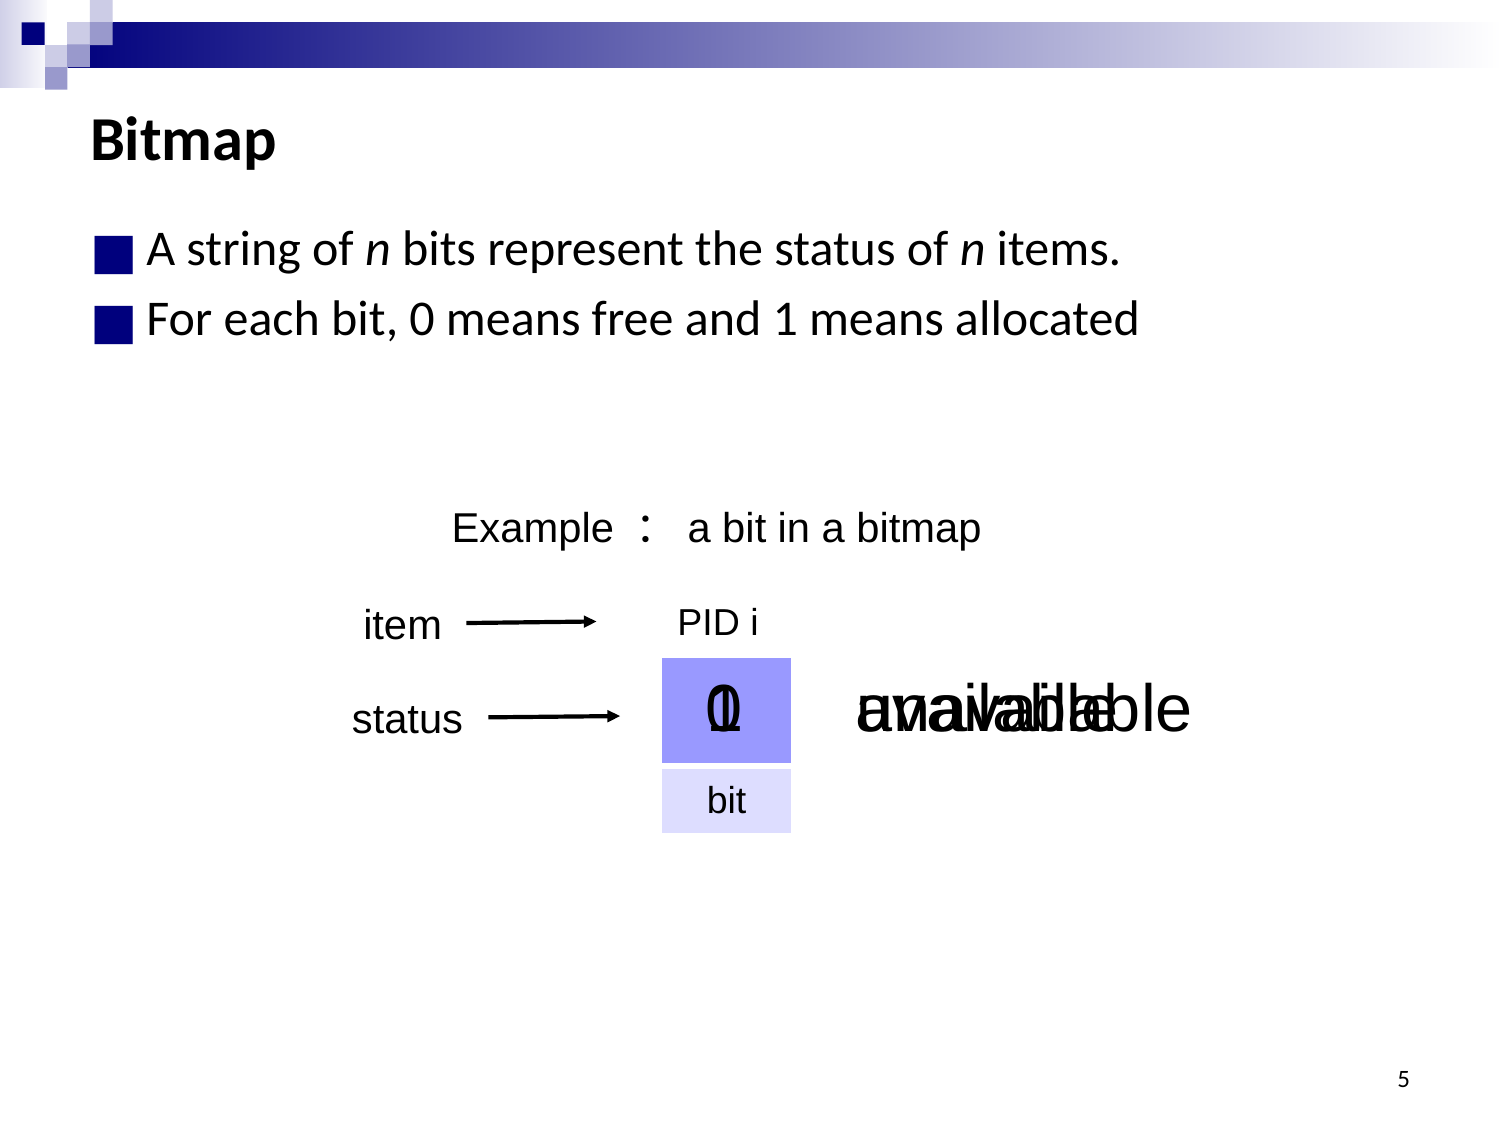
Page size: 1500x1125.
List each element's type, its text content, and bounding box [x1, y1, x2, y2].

text_box PID i [662, 590, 864, 651]
text_box 1 unavailable [690, 656, 1223, 752]
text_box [348, 590, 597, 657]
table_header [662, 658, 791, 763]
title Bitmap [75, 75, 1425, 197]
text_box Example ：a bit in a bitmap [436, 493, 1090, 559]
slide_number 5 [1074, 1025, 1425, 1100]
table_cell bit [662, 769, 791, 833]
list A string of n bits represent the status of n items. For each bit, 0 means free and 1 means allocated [75, 208, 1425, 963]
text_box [336, 684, 621, 751]
